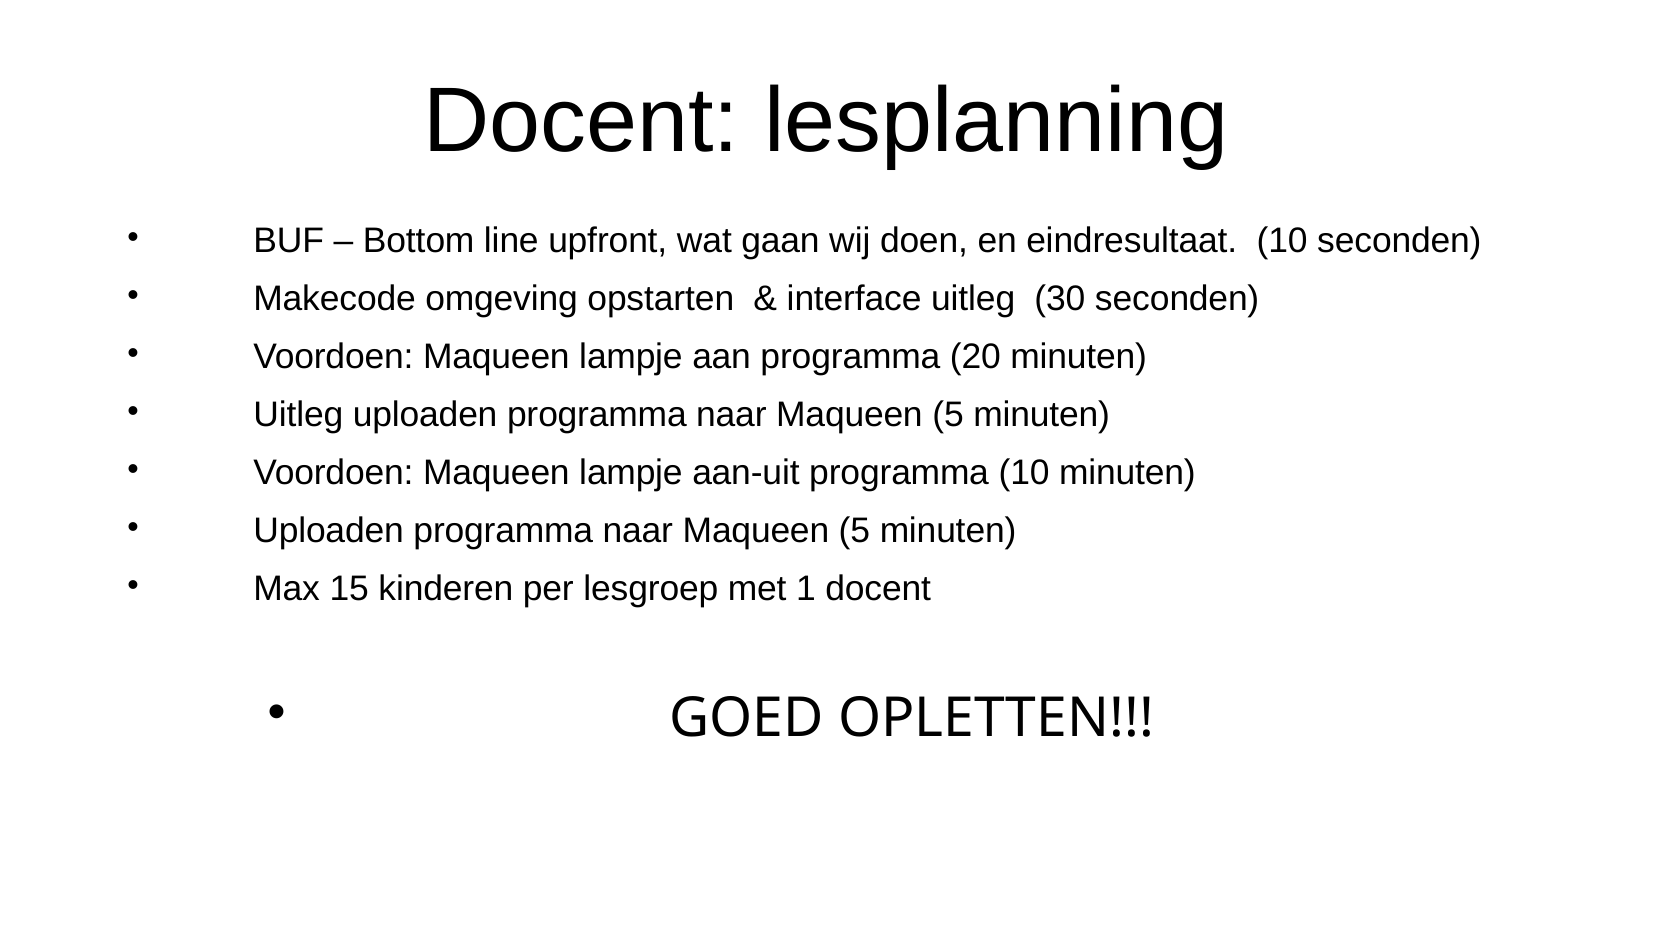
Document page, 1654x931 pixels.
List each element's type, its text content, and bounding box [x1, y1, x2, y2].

text_box BUF – Bottom line upfront, wat gaan wij doen, en eindresultaat. (10 seconden) Makecode omgeving opstarten & interface uitleg (30 seconden) Voordoen: Maqueen lampje aan programma (20 minuten) Uitleg uploaden programma naar Maqueen (5 minuten) Voordoen: Maqueen lampje aan-uit programma (10 minuten) Uploaden programma naar Maqueen (5 minuten) Max 15 kinderen per lesgroep met 1 docent GOED OPLETTEN!!! [82, 217, 1570, 757]
text_box Docent: lesplanning [82, 59, 1570, 169]
